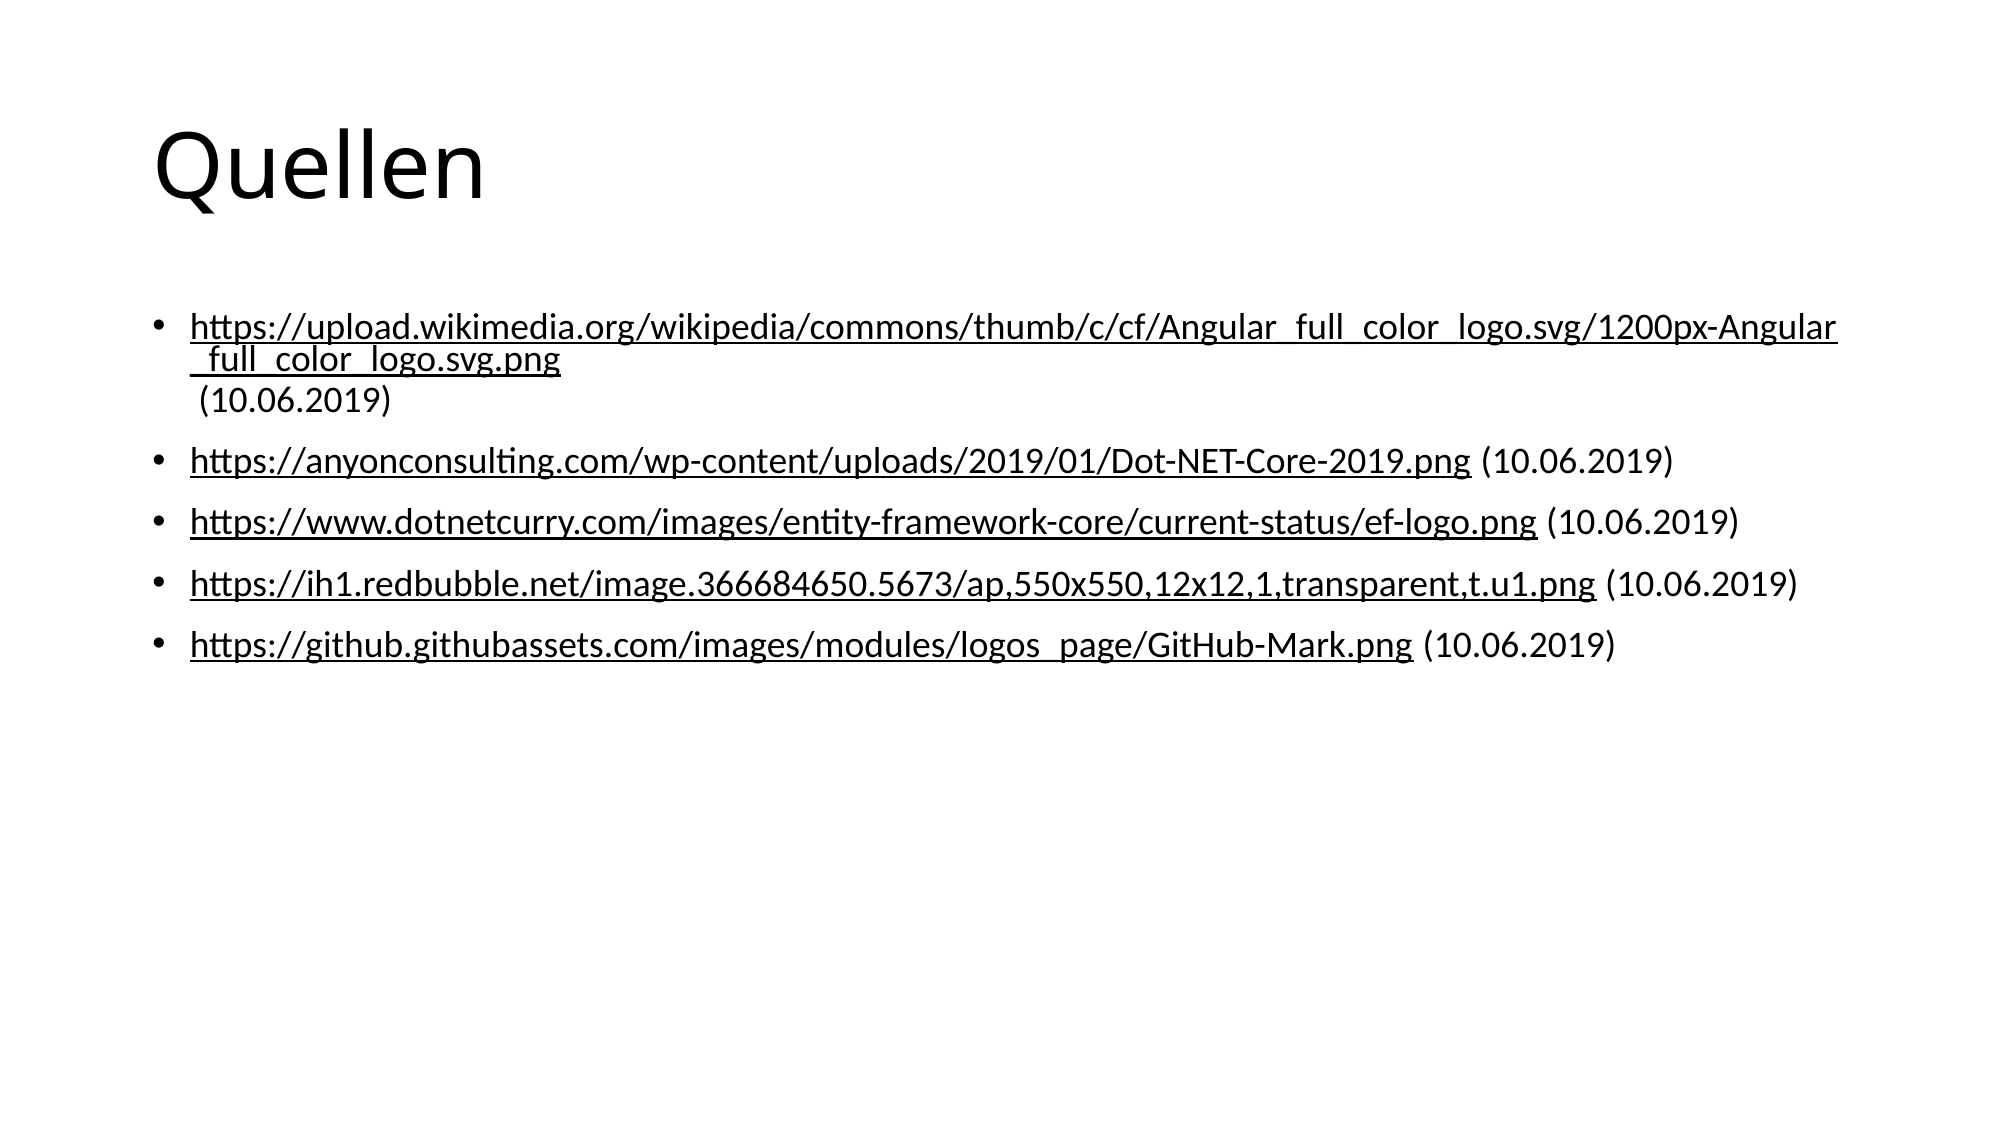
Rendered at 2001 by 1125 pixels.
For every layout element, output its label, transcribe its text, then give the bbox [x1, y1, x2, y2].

title Quellen [137, 59, 1863, 278]
list https://upload.wikimedia.org/wikipedia/commons/thumb/c/cf/Angular_full_color_logo.svg/1200px-Angular_full_color_logo.svg.png (10.06.2019) https://anyonconsulting.com/wp-content/uploads/2019/01/Dot-NET-Core-2019.png (10.06.2019) https://www.dotnetcurry.com/images/entity-framework-core/current-status/ef-logo.png (10.06.2019) https://ih1.redbubble.net/image.366684650.5673/ap,550x550,12x12,1,transparent,t.u1.png (10.06.2019) https://github.githubassets.com/images/modules/logos_page/GitHub-Mark.png (10.06.2019) [137, 299, 1863, 1014]
